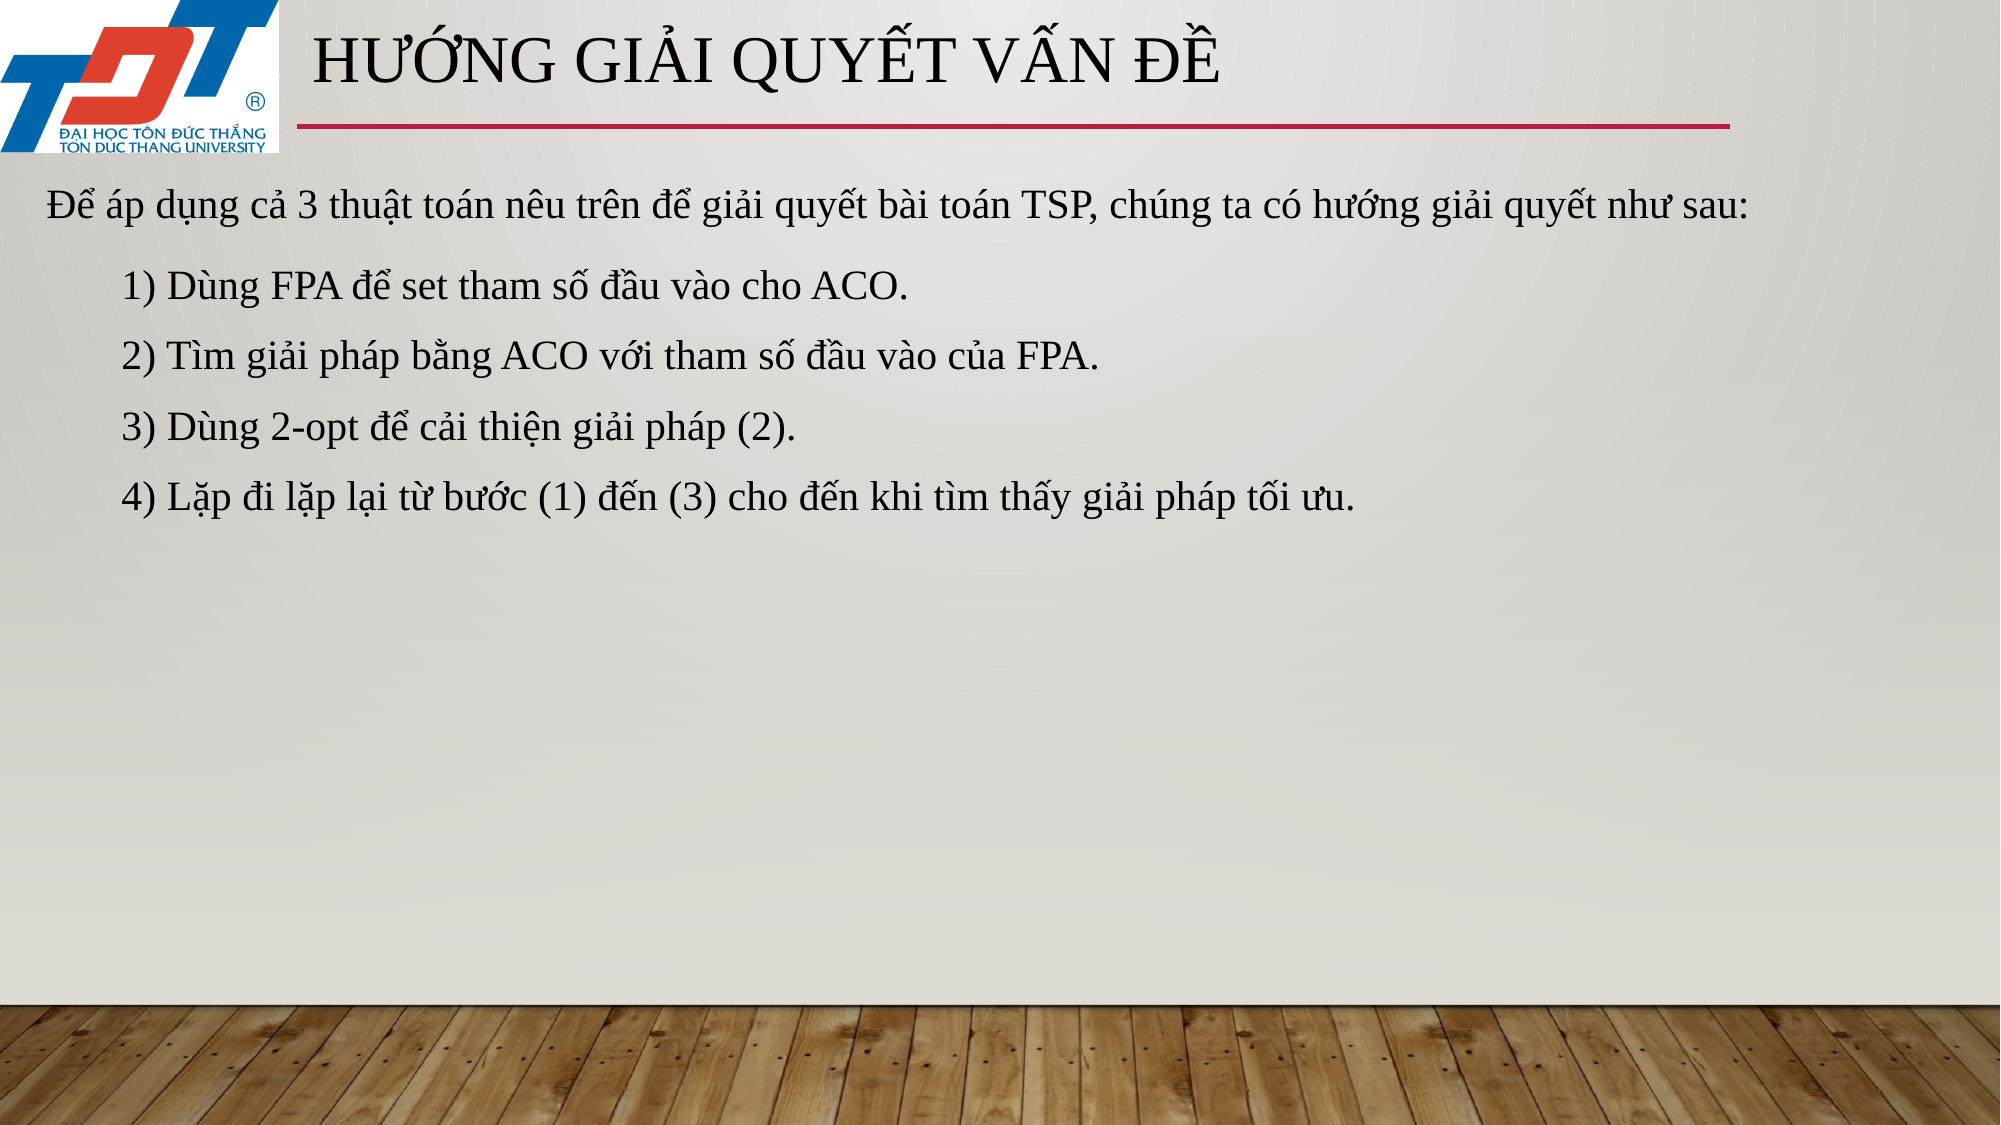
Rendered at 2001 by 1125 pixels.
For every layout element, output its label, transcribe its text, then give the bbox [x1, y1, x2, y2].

text_box Để áp dụng cả 3 thuật toán nêu trên để giải quyết bài toán TSP, chúng ta có hướng giải quyết như sau: 1) Dùng FPA để set tham số đầu vào cho ACO. 2) Tìm giải pháp bằng ACO với tham số đầu vào của FPA. 3) Dùng 2-opt để cải thiện giải pháp (2). 4) Lặp đi lặp lại từ bước (1) đến (3) cho đến khi tìm thấy giải pháp tối ưu. [31, 159, 1921, 969]
picture [0, 1005, 2000, 1125]
title hướng giải quyết vấn đề [297, 17, 1874, 159]
picture [0, 0, 279, 153]
